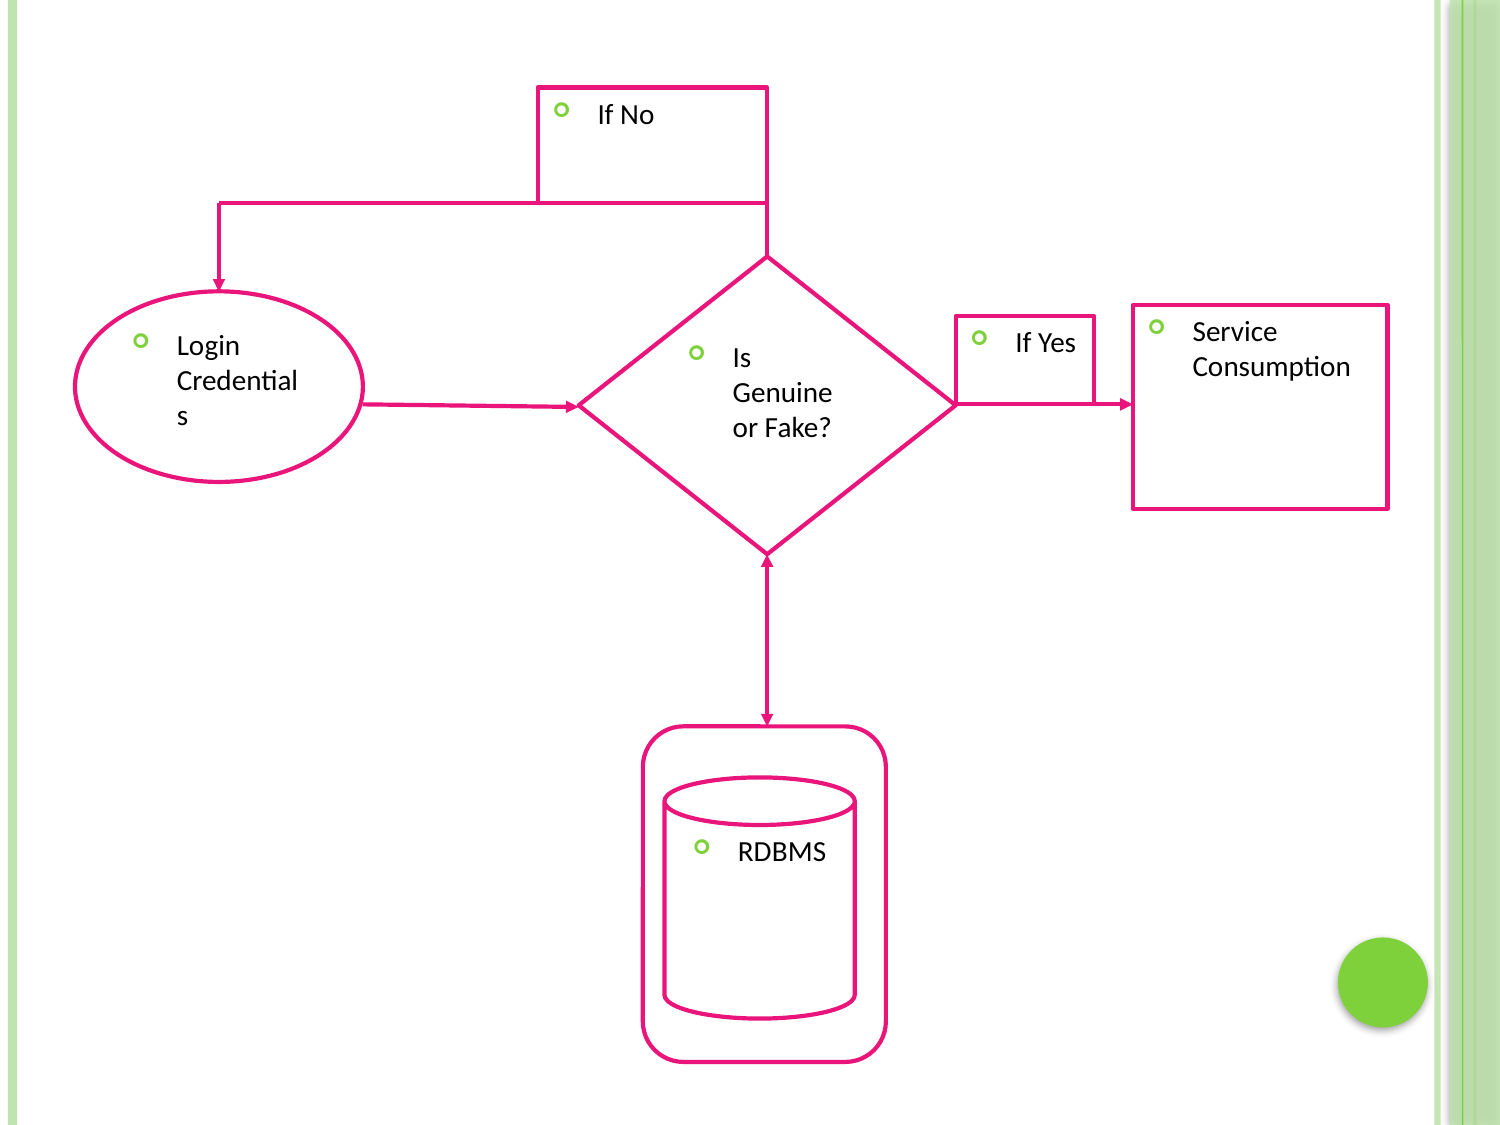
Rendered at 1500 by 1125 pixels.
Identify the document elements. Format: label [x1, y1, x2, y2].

list [74, 86, 1388, 1063]
